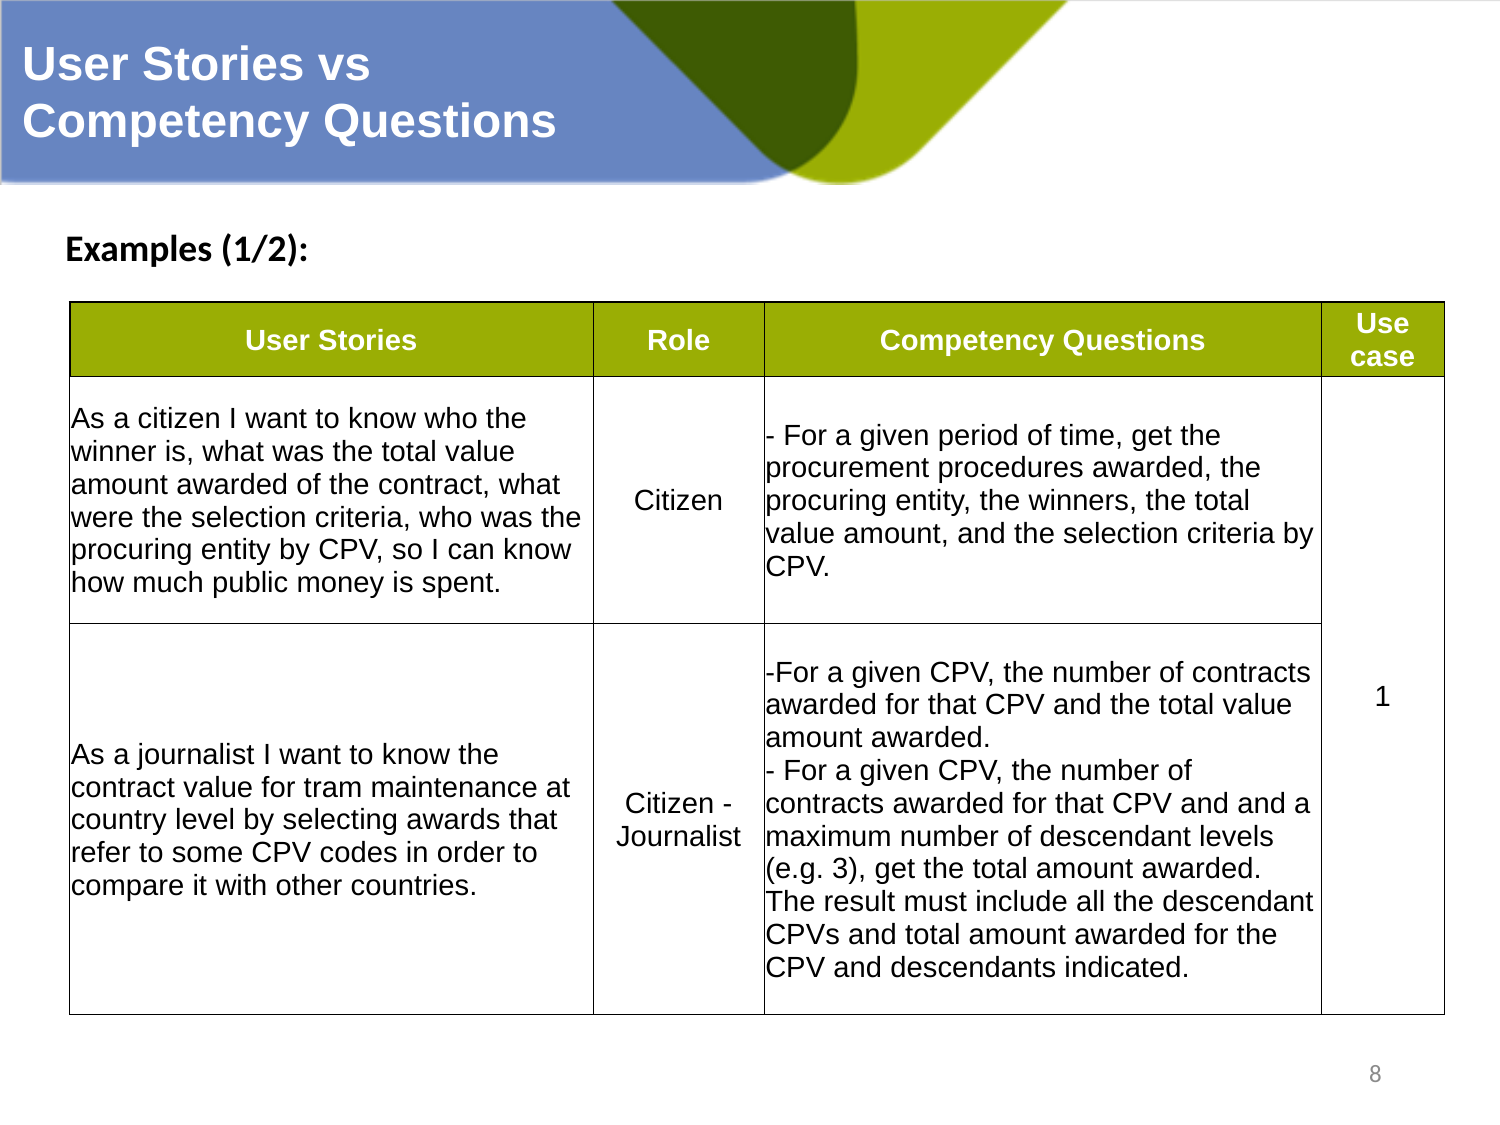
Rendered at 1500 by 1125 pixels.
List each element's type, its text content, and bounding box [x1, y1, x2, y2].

table_cell - For a given period of time, get the procurement procedures awarded, the procuring entity, the winners, the total value amount, and the selection criteria by CPV. [765, 377, 1321, 623]
text_box User Stories vs Competency Questions [7, 24, 630, 155]
table_header Competency Questions [765, 303, 1321, 376]
table_cell Citizen - Journalist [594, 624, 764, 1014]
text_box Examples (1/2): [50, 216, 1383, 277]
picture [0, 0, 1500, 185]
table_cell -For a given CPV, the number of contracts awarded for that CPV and the total value amount awarded. - For a given CPV, the number of contracts awarded for that CPV and and a maximum number of descendant levels (e.g. 3), get the total amount awarded. The result must include all the descendant CPVs and total amount awarded for the CPV and descendants indicated. [765, 624, 1321, 1014]
table_cell As a journalist I want to know the contract value for tram maintenance at country level by selecting awards that refer to some CPV codes in order to compare it with other countries. [70, 624, 593, 1014]
table_cell 1 [1322, 377, 1444, 1014]
table_header User Stories [71, 303, 593, 376]
table_header Use case [1322, 303, 1444, 376]
table_header Role [594, 303, 764, 376]
slide_number 8 [1059, 1042, 1397, 1103]
table_cell Citizen [594, 377, 764, 623]
table_cell As a citizen I want to know who the winner is, what was the total value amount awarded of the contract, what were the selection criteria, who was the procuring entity by CPV, so I can know how much public money is spent. [70, 377, 593, 623]
